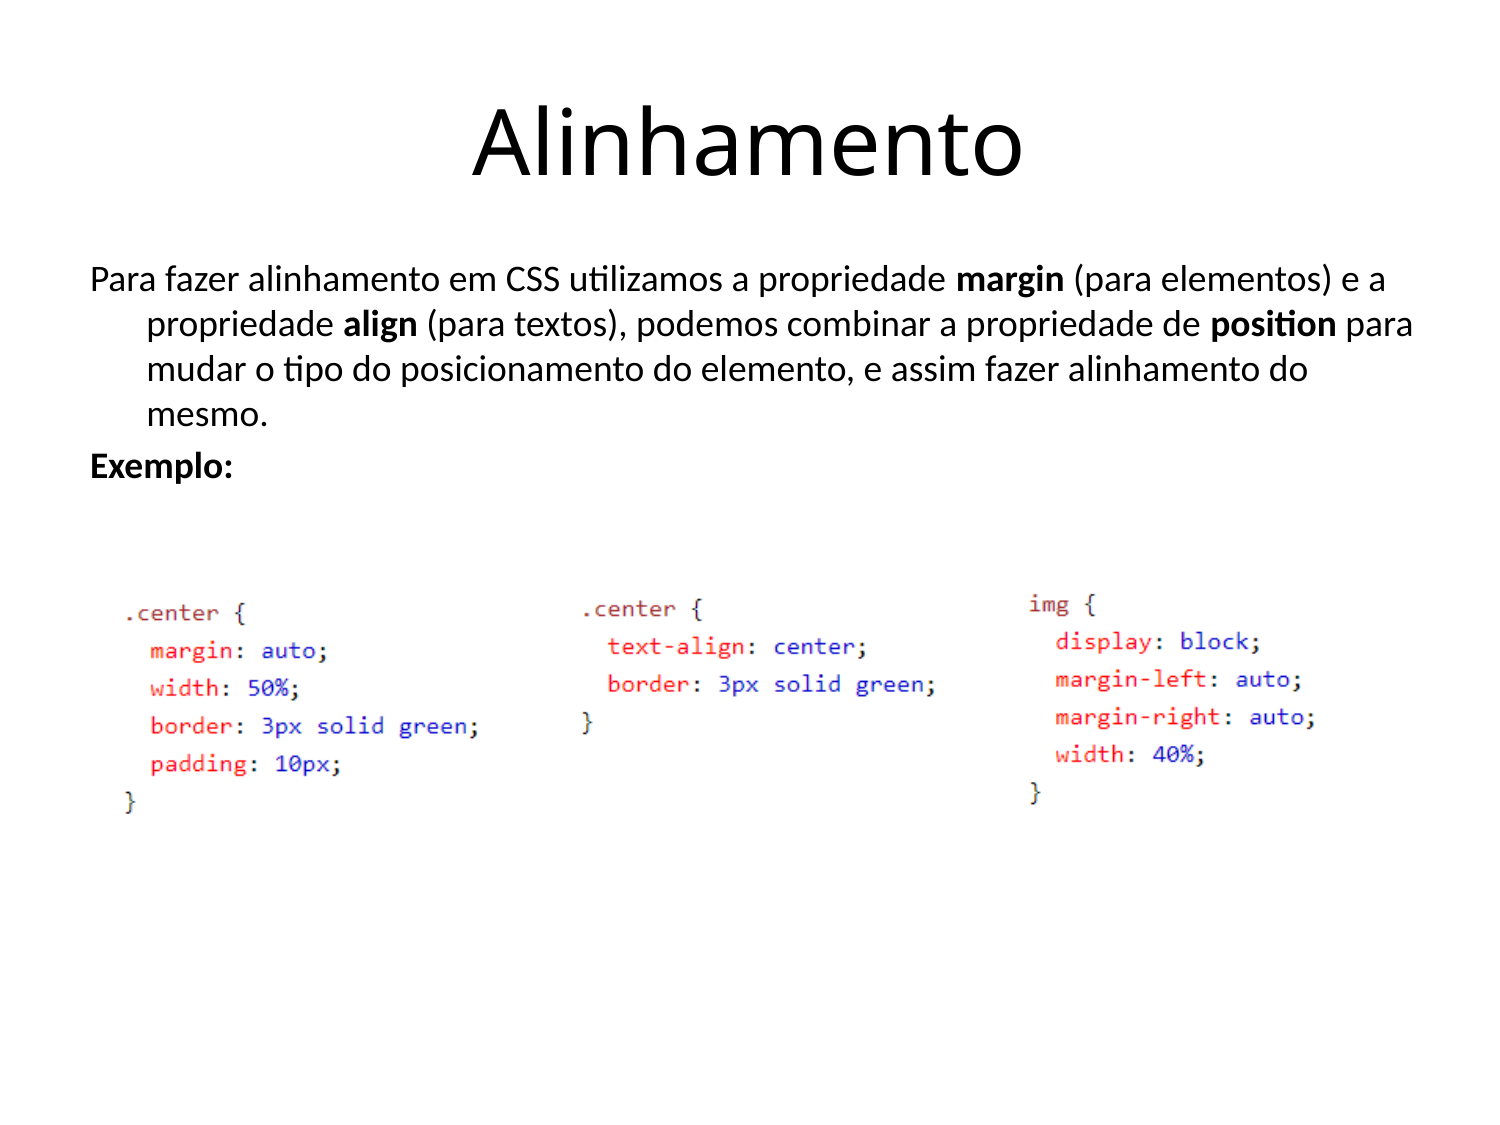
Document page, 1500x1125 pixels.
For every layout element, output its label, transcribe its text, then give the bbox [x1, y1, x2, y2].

picture [573, 585, 951, 737]
list Para fazer alinhamento em CSS utilizamos a propriedade margin (para elementos) e a propriedade align (para textos), podemos combinar a propriedade de position para mudar o tipo do posicionamento do elemento, e assim fazer alinhamento do mesmo. Exemplo: [75, 246, 1442, 1067]
title Alinhamento [75, 45, 1425, 233]
picture [1019, 585, 1334, 815]
picture [116, 597, 488, 825]
